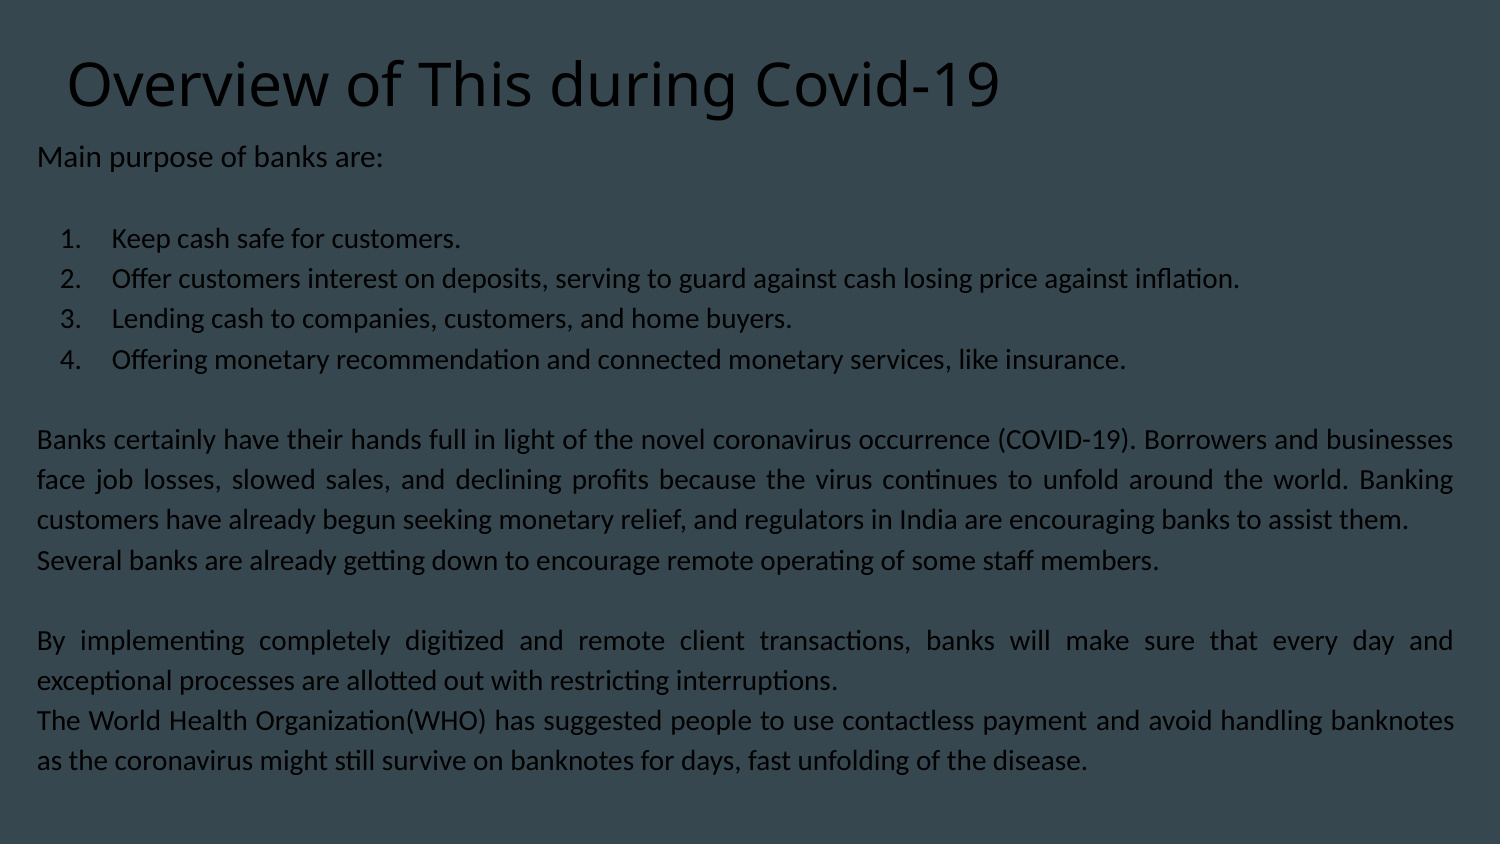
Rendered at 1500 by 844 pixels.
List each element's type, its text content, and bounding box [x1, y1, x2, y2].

list Main purpose of banks are: Keep cash safe for customers. Offer customers interest on deposits, serving to guard against cash losing price against inflation. Lending cash to companies, customers, and home buyers. Offering monetary recommendation and connected monetary services, like insurance. Banks certainly have their hands full in light of the novel coronavirus occurrence (COVID-19). Borrowers and businesses face job losses, slowed sales, and declining profits because the virus continues to unfold around the world. Banking customers have already begun seeking monetary relief, and regulators in India are encouraging banks to assist them. Several banks are already getting down to encourage remote operating of some staff members. By implementing completely digitized and remote client transactions, banks will make sure that every day and exceptional processes are allotted out with restricting interruptions. The World Health Organization(WHO) has suggested people to use contactless payment and avoid handling banknotes as the coronavirus might still survive on banknotes for days, fast unfolding of the disease. [21, 116, 1470, 826]
title Overview of This during Covid-19 [51, 30, 1347, 116]
